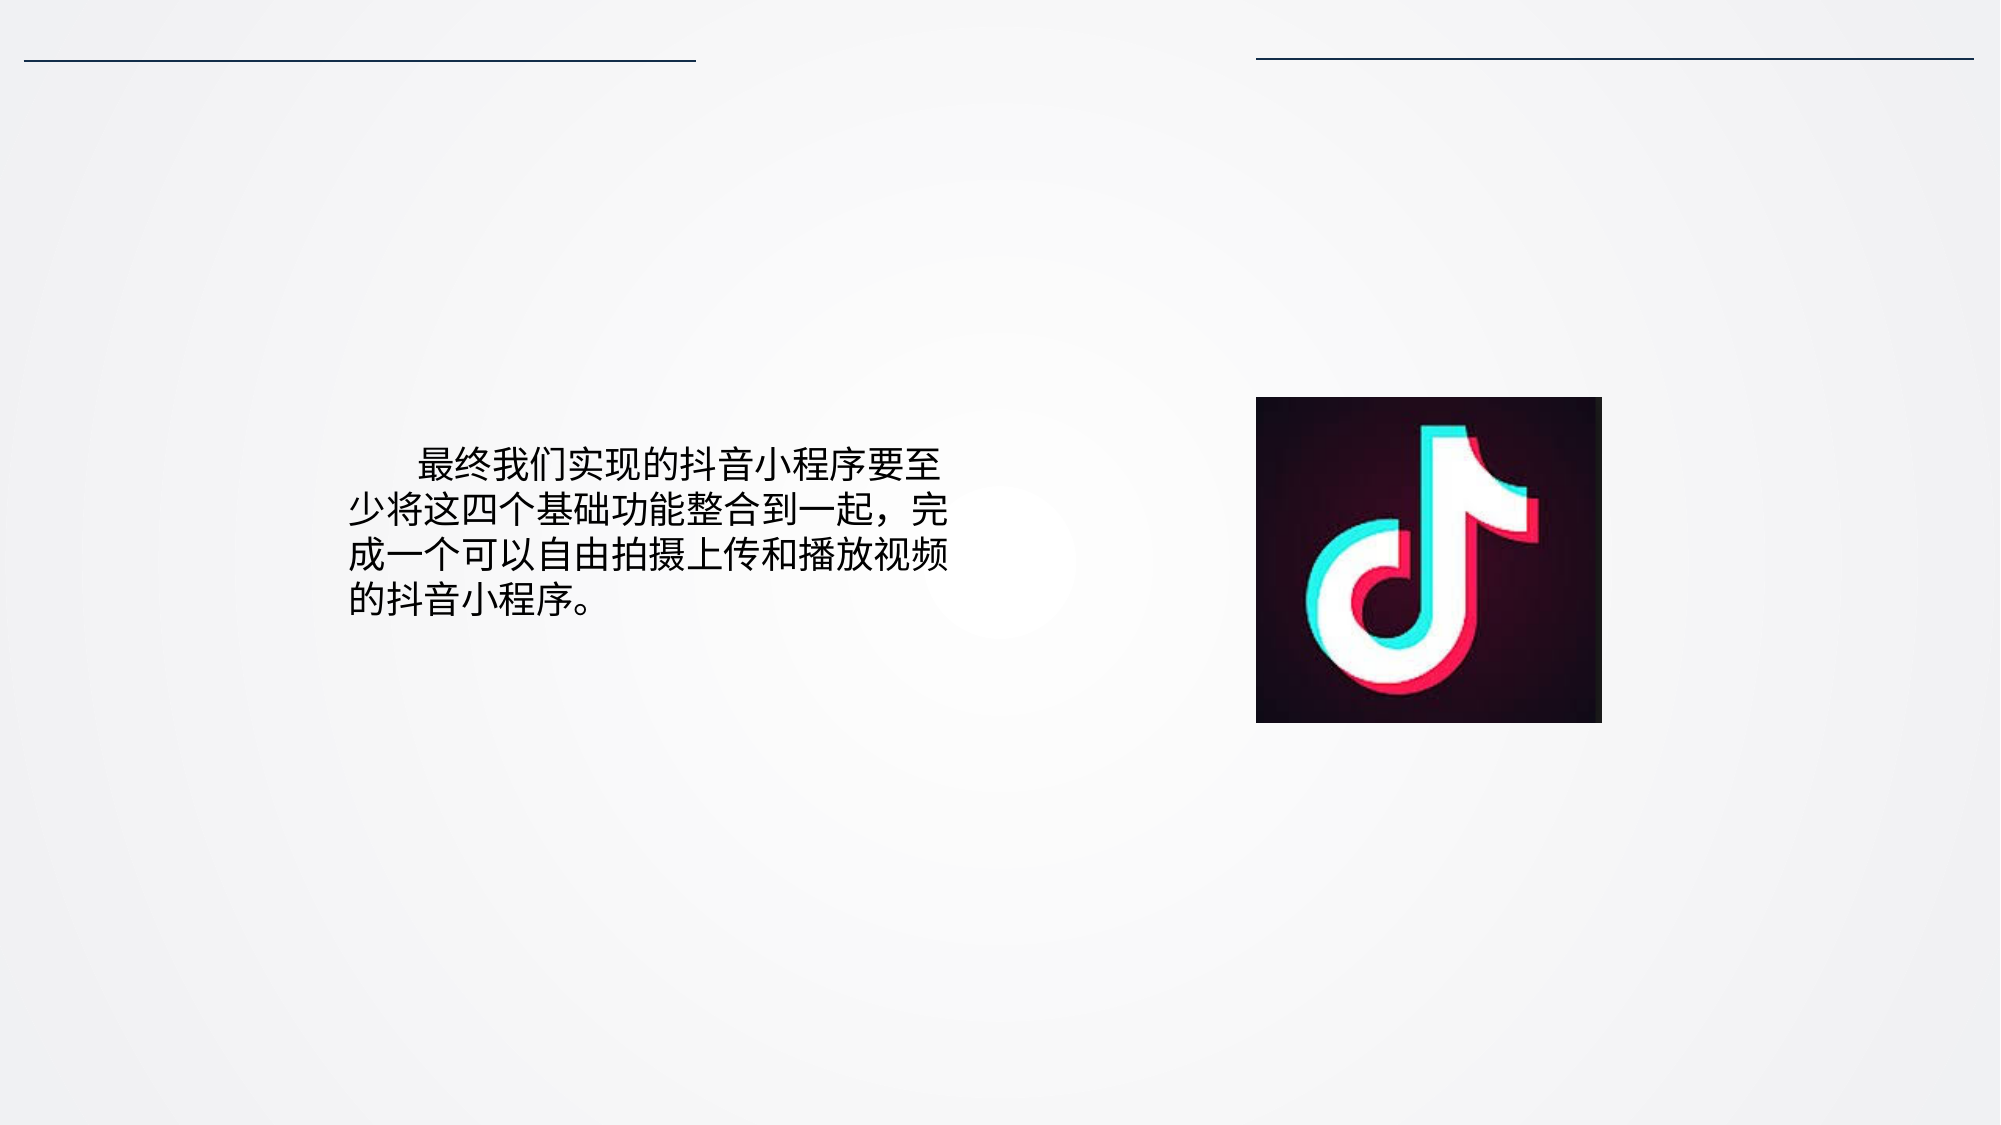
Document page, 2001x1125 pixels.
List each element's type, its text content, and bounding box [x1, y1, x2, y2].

text_box 最终我们实现的抖音小程序要至少将这四个基础功能整合到一起，完成一个可以自由拍摄上传和播放视频的抖音小程序。 [333, 433, 971, 629]
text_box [23, 36, 1974, 88]
picture [1256, 397, 1602, 723]
